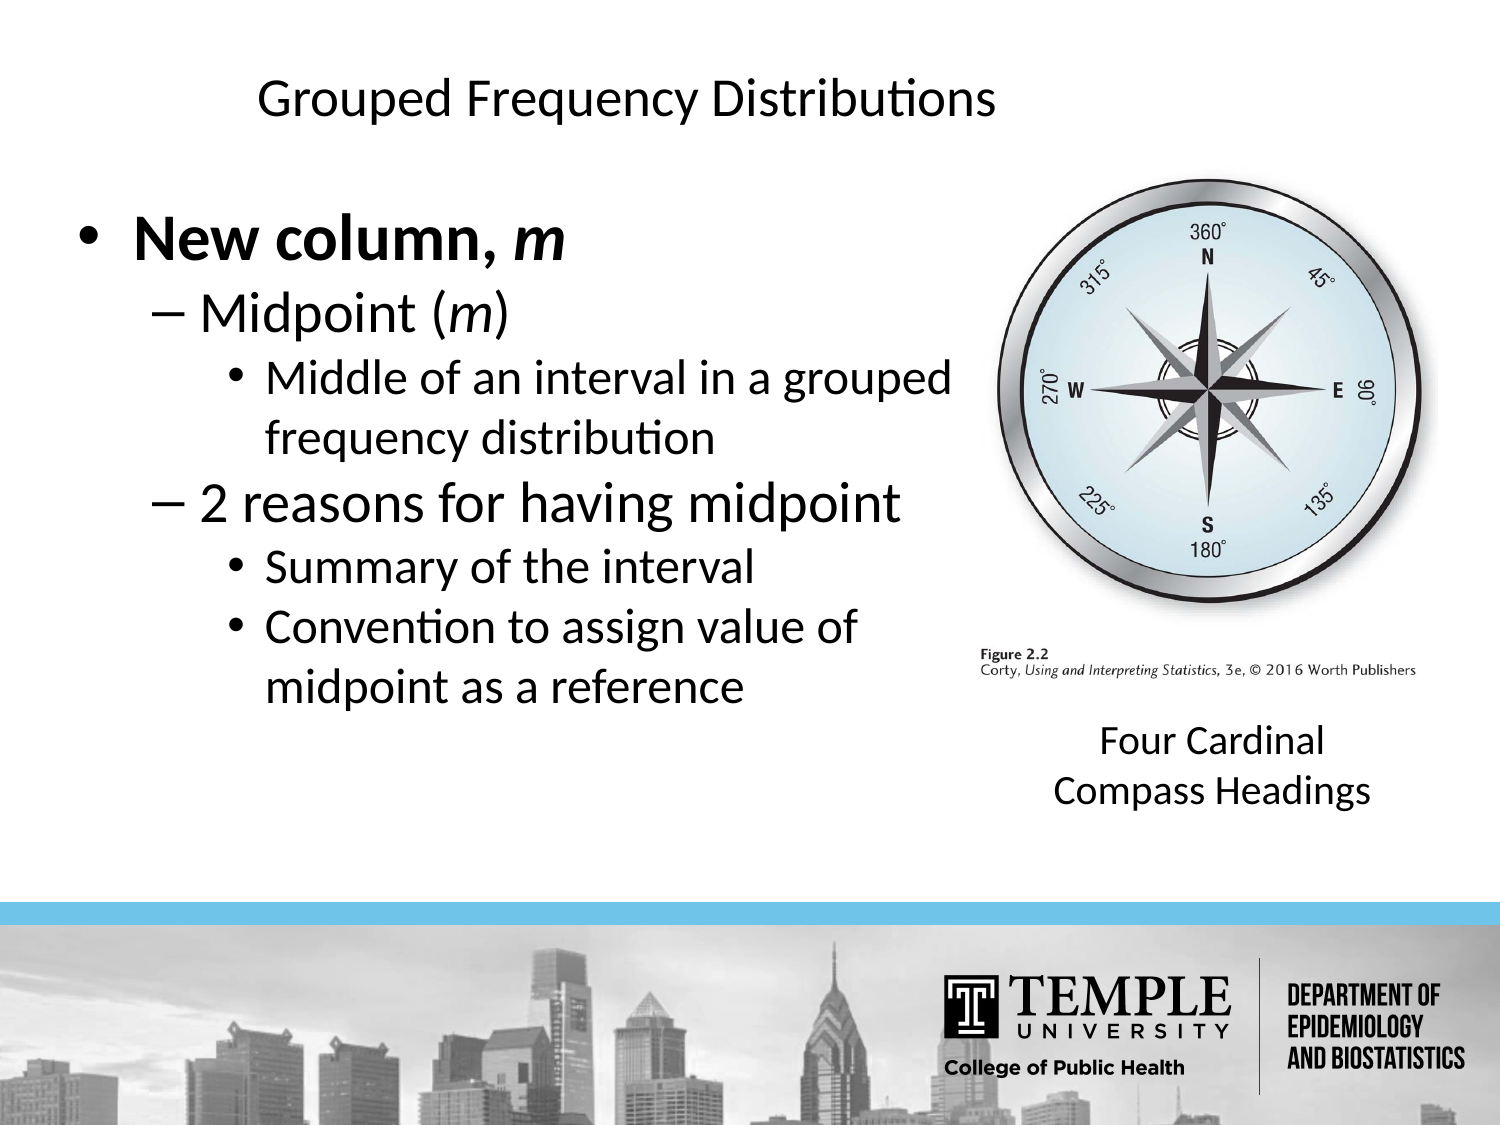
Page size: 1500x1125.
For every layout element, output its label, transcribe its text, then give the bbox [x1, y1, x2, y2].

text_box Four Cardinal Compass Headings [1024, 705, 1400, 821]
title Grouped Frequency Distributions [106, 53, 1150, 136]
picture [0, 902, 1500, 1125]
list New column, m Midpoint (m) Middle of an interval in a grouped frequency distribution 2 reasons for having midpoint Summary of the interval Convention to assign value of midpoint as a reference [62, 186, 988, 901]
picture [980, 160, 1438, 679]
